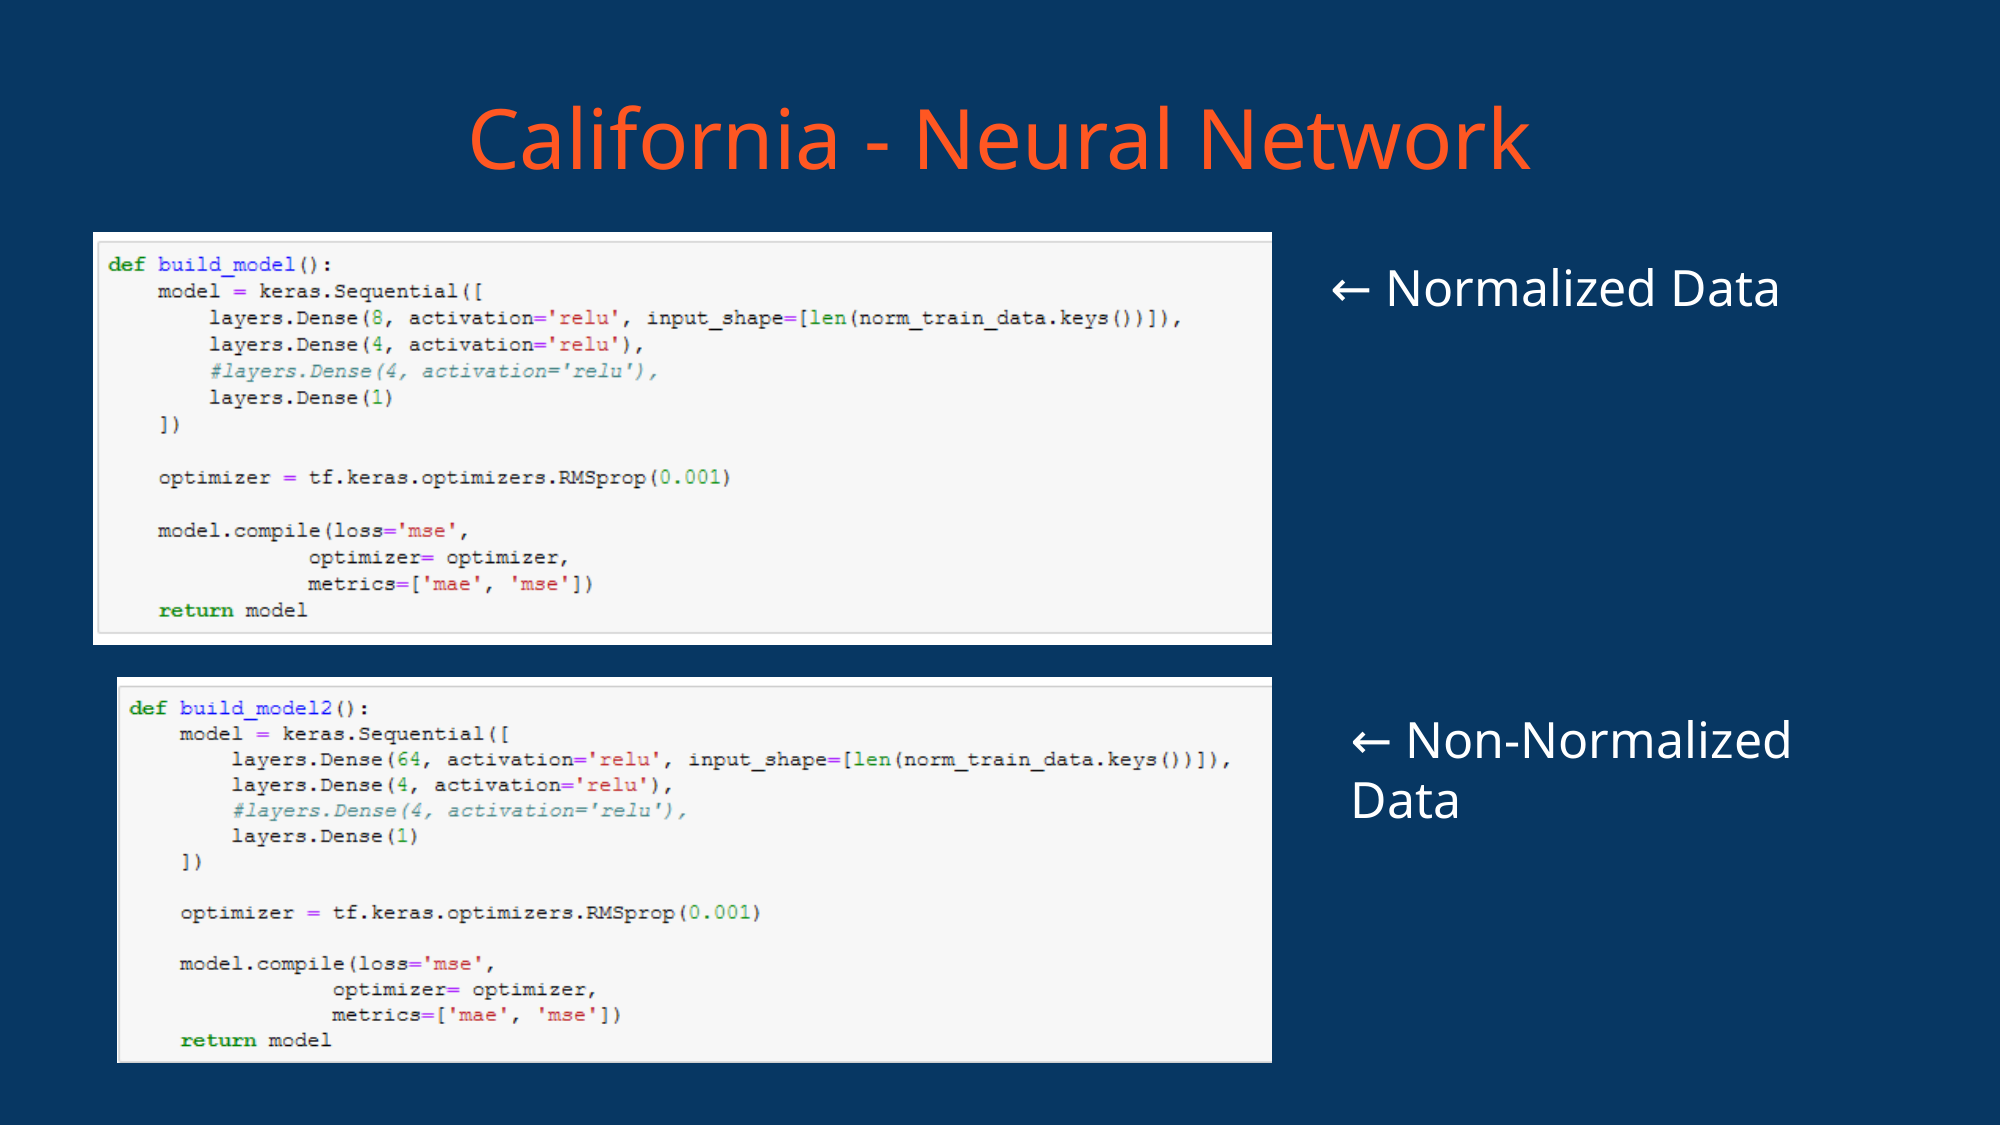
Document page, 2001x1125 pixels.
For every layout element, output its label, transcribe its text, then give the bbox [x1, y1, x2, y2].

picture [117, 677, 1273, 1064]
title California - Neural Network [137, 34, 1863, 252]
text_box ← Normalized Data [1315, 241, 1863, 596]
picture [93, 231, 1273, 645]
text_box ← Non-Normalized Data [1335, 693, 1883, 1047]
